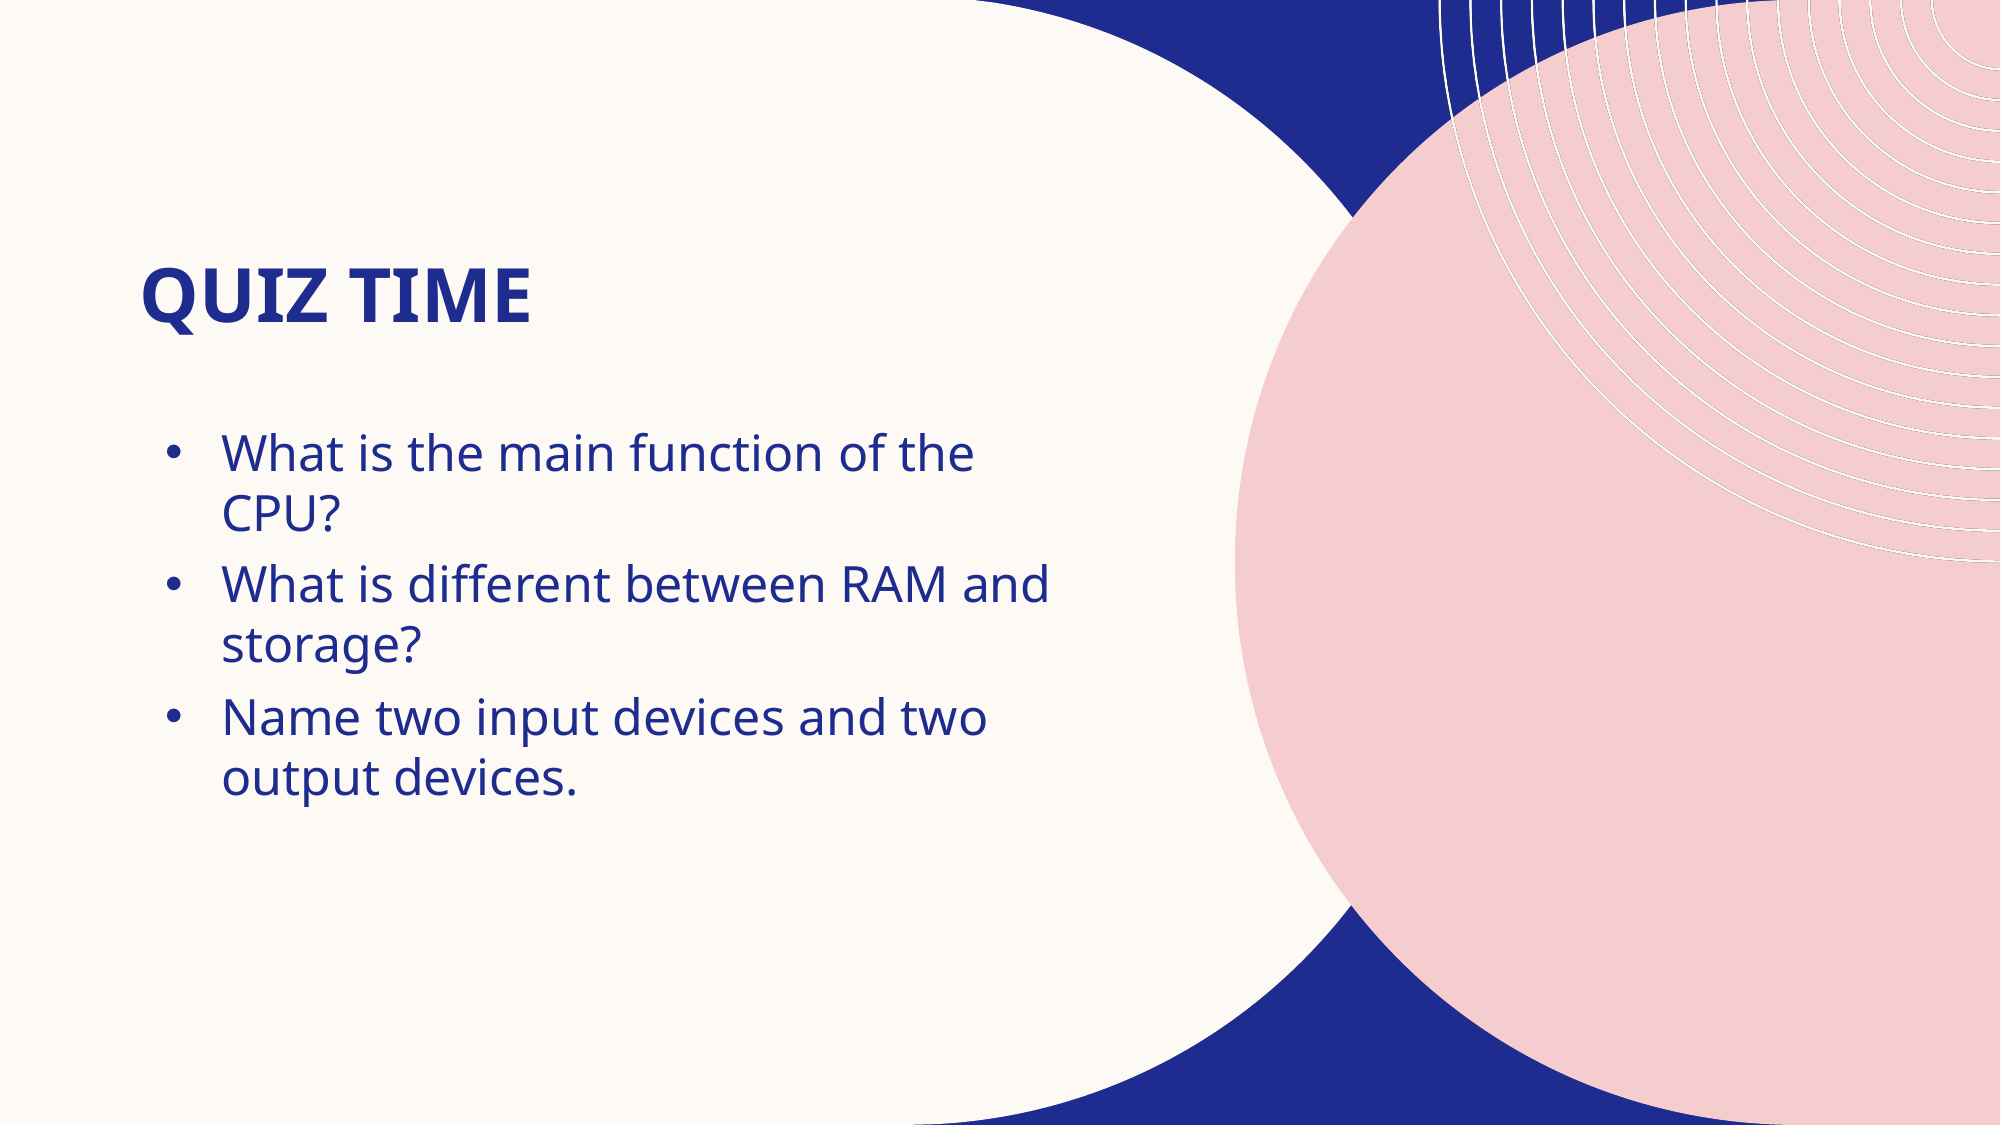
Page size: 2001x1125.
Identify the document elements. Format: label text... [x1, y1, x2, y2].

subtitle What is the main function of the CPU? What is different between RAM and storage? Name two input devices and two output devices. [150, 420, 1088, 788]
picture [1438, 0, 2001, 563]
title Quiz time [124, 182, 1063, 338]
